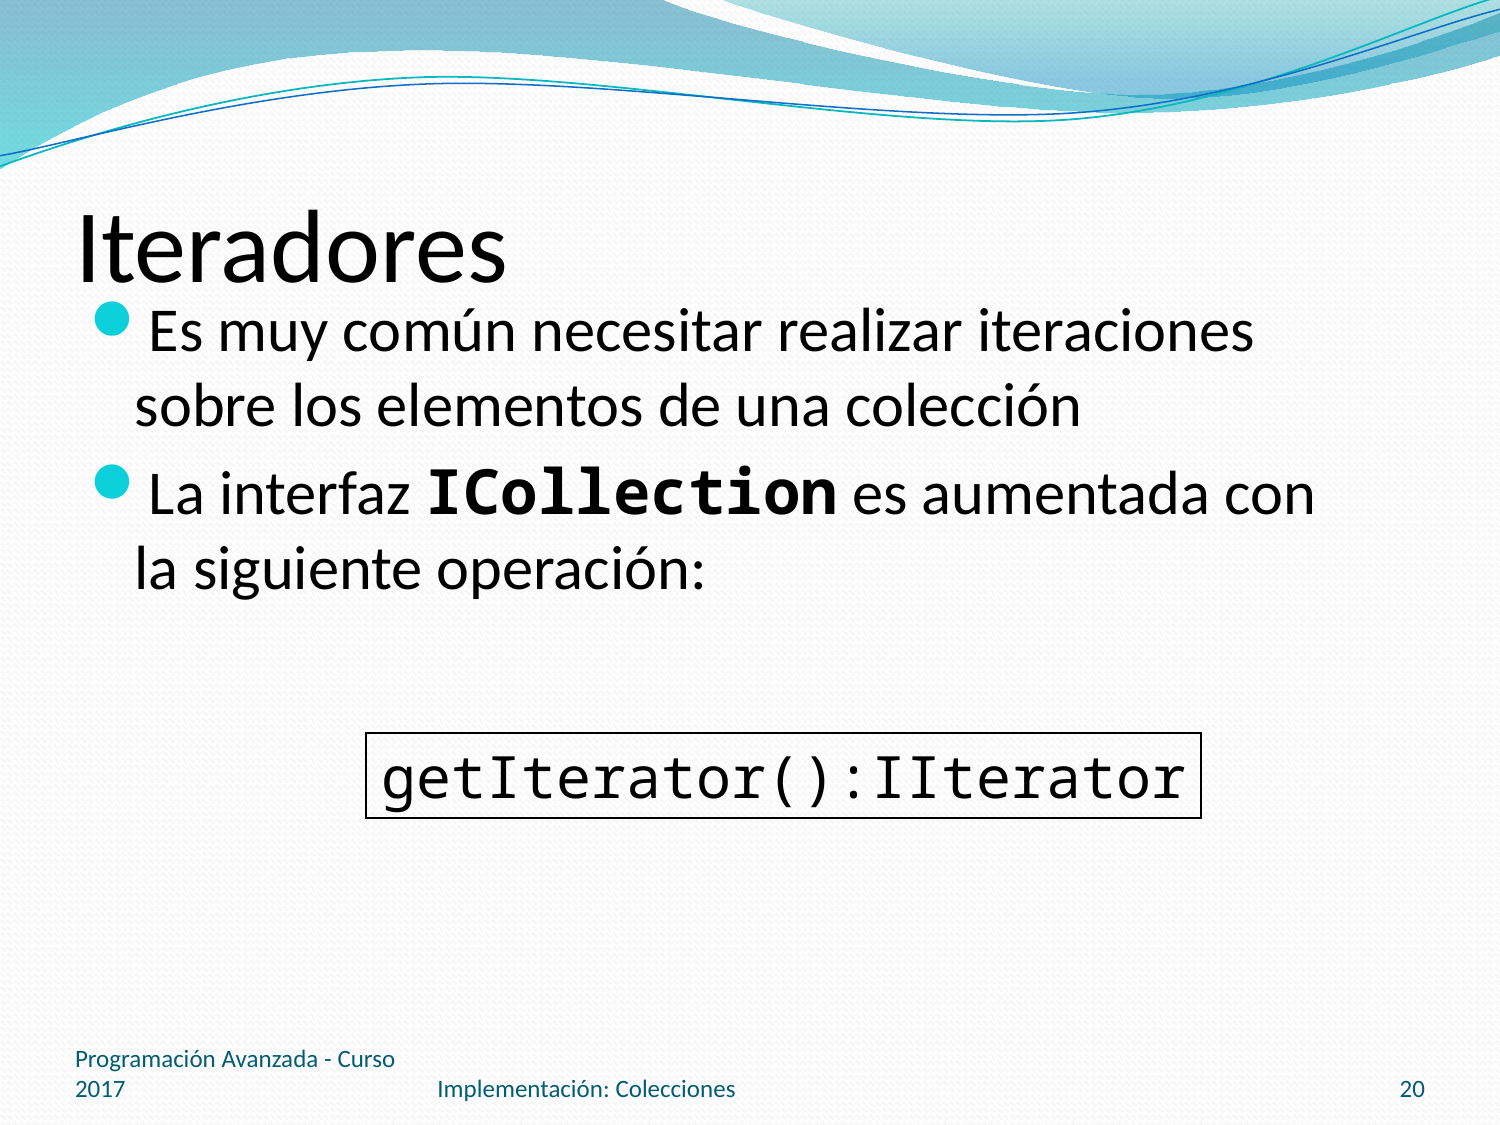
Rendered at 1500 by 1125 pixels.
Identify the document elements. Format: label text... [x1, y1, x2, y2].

slide_number Programación Avanzada - Curso 2017 [75, 1042, 425, 1103]
slide_number 20 [1299, 1042, 1425, 1103]
title Iteradores [75, 115, 1425, 303]
text_box getIterator():IIterator [366, 733, 1202, 818]
footer Implementación: Colecciones [437, 1042, 988, 1103]
list Es muy común necesitar realizar iteraciones sobre los elementos de una colección La interfaz ICollection es aumentada con la siguiente operación: [75, 282, 1372, 1006]
